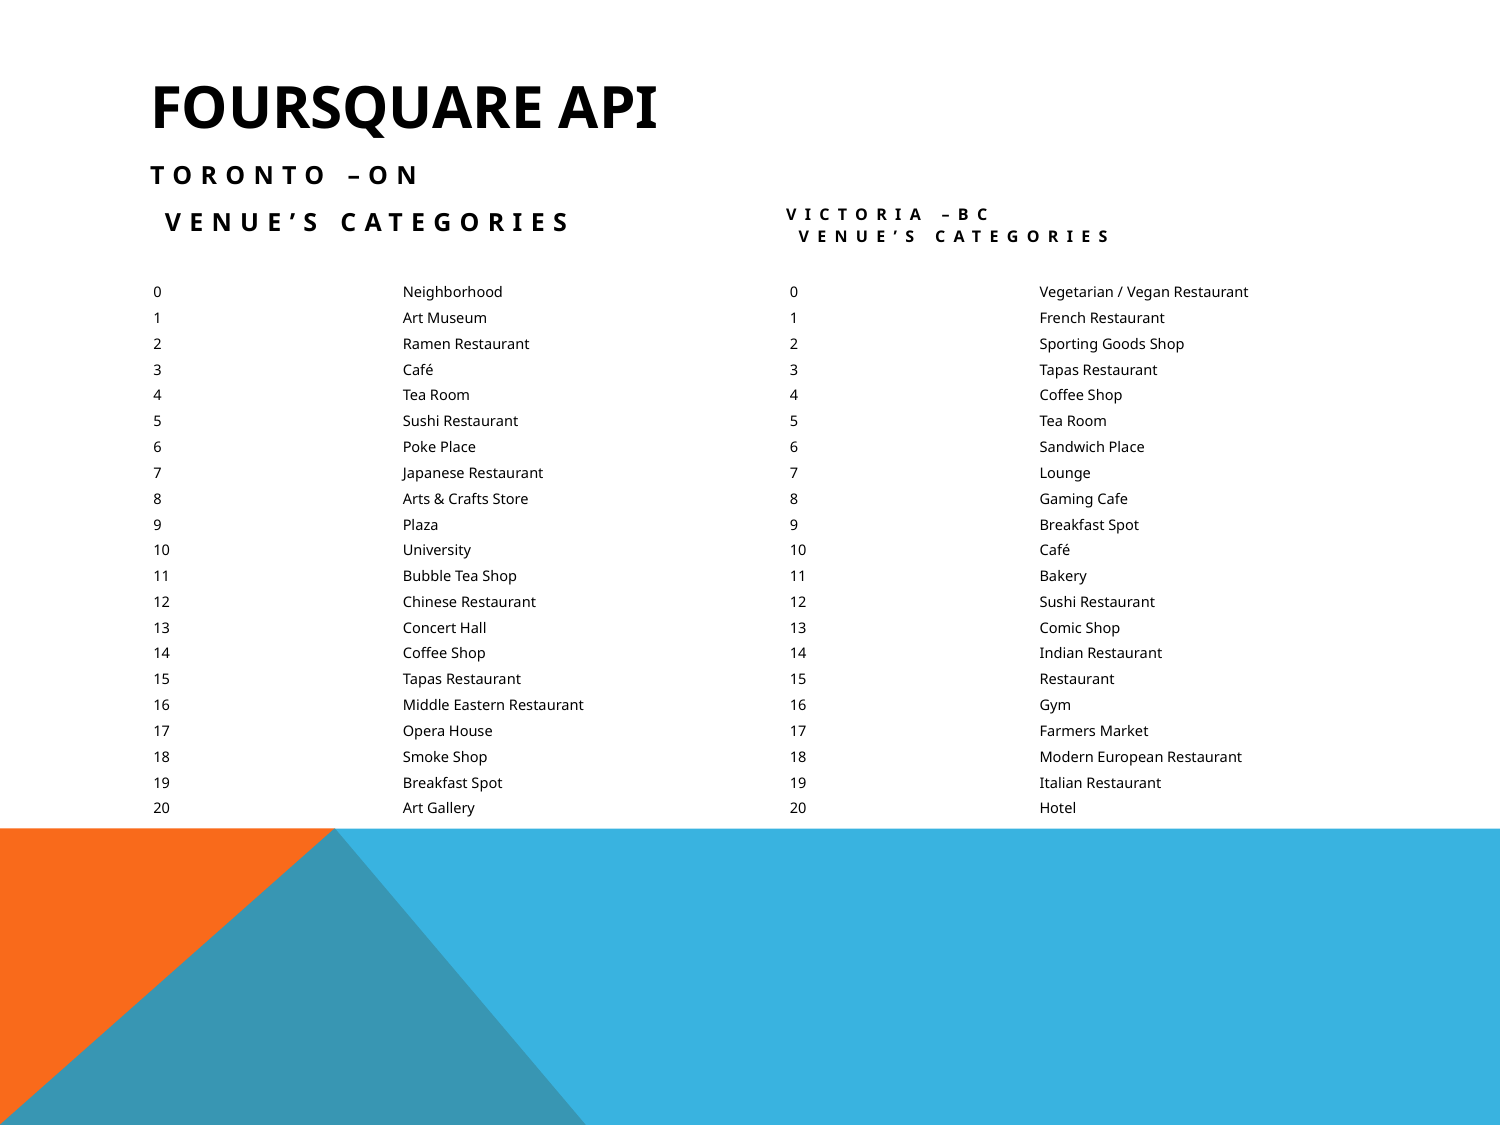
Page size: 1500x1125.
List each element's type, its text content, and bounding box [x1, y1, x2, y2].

table_cell Art Gallery [397, 795, 646, 821]
table_cell Sushi Restaurant [397, 408, 646, 434]
table_cell Sandwich Place [1034, 434, 1283, 460]
list Victoria –BC Venue’s Categories [771, 137, 1294, 256]
table_header Vegetarian / Vegan Restaurant [1034, 279, 1283, 305]
table_cell Gym [1034, 692, 1283, 718]
table_cell 8 [147, 486, 397, 511]
table_cell 11 [784, 563, 1034, 589]
table_cell 17 [147, 718, 397, 744]
table_header Neighborhood [397, 279, 646, 305]
table_cell Arts & Crafts Store [397, 486, 646, 511]
table_cell Bakery [1034, 563, 1283, 589]
table_cell Middle Eastern Restaurant [397, 692, 646, 718]
table_header 0 [784, 279, 1034, 305]
table_cell 5 [784, 408, 1034, 434]
table_cell Breakfast Spot [1034, 511, 1283, 537]
table_cell 11 [147, 563, 397, 589]
table_header 0 [147, 279, 397, 305]
table_cell Bubble Tea Shop [397, 563, 646, 589]
table_cell 6 [784, 434, 1034, 460]
table_cell Tea Room [1034, 408, 1283, 434]
table_cell 12 [784, 589, 1034, 615]
table_cell Sporting Goods Shop [1034, 331, 1283, 357]
table_cell 18 [147, 744, 397, 769]
table_cell 16 [147, 692, 397, 718]
table_cell 12 [147, 589, 397, 615]
table_cell 5 [147, 408, 397, 434]
table_cell Café [1034, 537, 1283, 563]
table_cell 3 [147, 357, 397, 382]
table_cell 16 [784, 692, 1034, 718]
table_cell 14 [147, 640, 397, 666]
table_cell Chinese Restaurant [397, 589, 646, 615]
table_cell University [397, 537, 646, 563]
table_cell Breakfast Spot [397, 769, 646, 795]
table_cell Comic Shop [1034, 615, 1283, 640]
table_cell Tapas Restaurant [397, 666, 646, 692]
table_cell 10 [784, 537, 1034, 563]
table_cell 14 [784, 640, 1034, 666]
table_cell 9 [147, 511, 397, 537]
table_cell Tapas Restaurant [1034, 357, 1283, 382]
table_cell 15 [784, 666, 1034, 692]
table_cell 18 [784, 744, 1034, 769]
table_cell 4 [147, 382, 397, 408]
title Foursquare API [135, 60, 1369, 150]
table_cell 3 [784, 357, 1034, 382]
table_cell 13 [784, 615, 1034, 640]
table_cell Smoke Shop [397, 744, 646, 769]
table_cell Opera House [397, 718, 646, 744]
table_cell 20 [147, 795, 397, 821]
table_cell Tea Room [397, 382, 646, 408]
table_cell Hotel [1034, 795, 1283, 821]
table_cell Restaurant [1034, 666, 1283, 692]
table_cell 19 [147, 769, 397, 795]
table_cell 2 [784, 331, 1034, 357]
list Toronto –ON Venue’s Categories [135, 149, 660, 244]
table_cell Café [397, 357, 646, 382]
table_cell Coffee Shop [397, 640, 646, 666]
table_cell 19 [784, 769, 1034, 795]
table_cell 7 [784, 460, 1034, 486]
table_cell Plaza [397, 511, 646, 537]
table_cell 1 [784, 305, 1034, 331]
table_cell Coffee Shop [1034, 382, 1283, 408]
table_cell Indian Restaurant [1034, 640, 1283, 666]
table_cell Italian Restaurant [1034, 769, 1283, 795]
table_cell 2 [147, 331, 397, 357]
table_cell Lounge [1034, 460, 1283, 486]
table_cell 15 [147, 666, 397, 692]
table_cell 20 [784, 795, 1034, 821]
table_cell French Restaurant [1034, 305, 1283, 331]
table_cell Sushi Restaurant [1034, 589, 1283, 615]
table_cell Poke Place [397, 434, 646, 460]
table_cell 13 [147, 615, 397, 640]
table_cell Concert Hall [397, 615, 646, 640]
table_cell 7 [147, 460, 397, 486]
table_cell Ramen Restaurant [397, 331, 646, 357]
table_cell Modern European Restaurant [1034, 744, 1283, 769]
table_cell Art Museum [397, 305, 646, 331]
table_cell 17 [784, 718, 1034, 744]
table_cell 4 [784, 382, 1034, 408]
table_cell 6 [147, 434, 397, 460]
table_cell Farmers Market [1034, 718, 1283, 744]
table_cell 1 [147, 305, 397, 331]
table_cell Gaming Cafe [1034, 486, 1283, 511]
table_cell Japanese Restaurant [397, 460, 646, 486]
table_cell 10 [147, 537, 397, 563]
table_cell 9 [784, 511, 1034, 537]
table_cell 8 [784, 486, 1034, 511]
